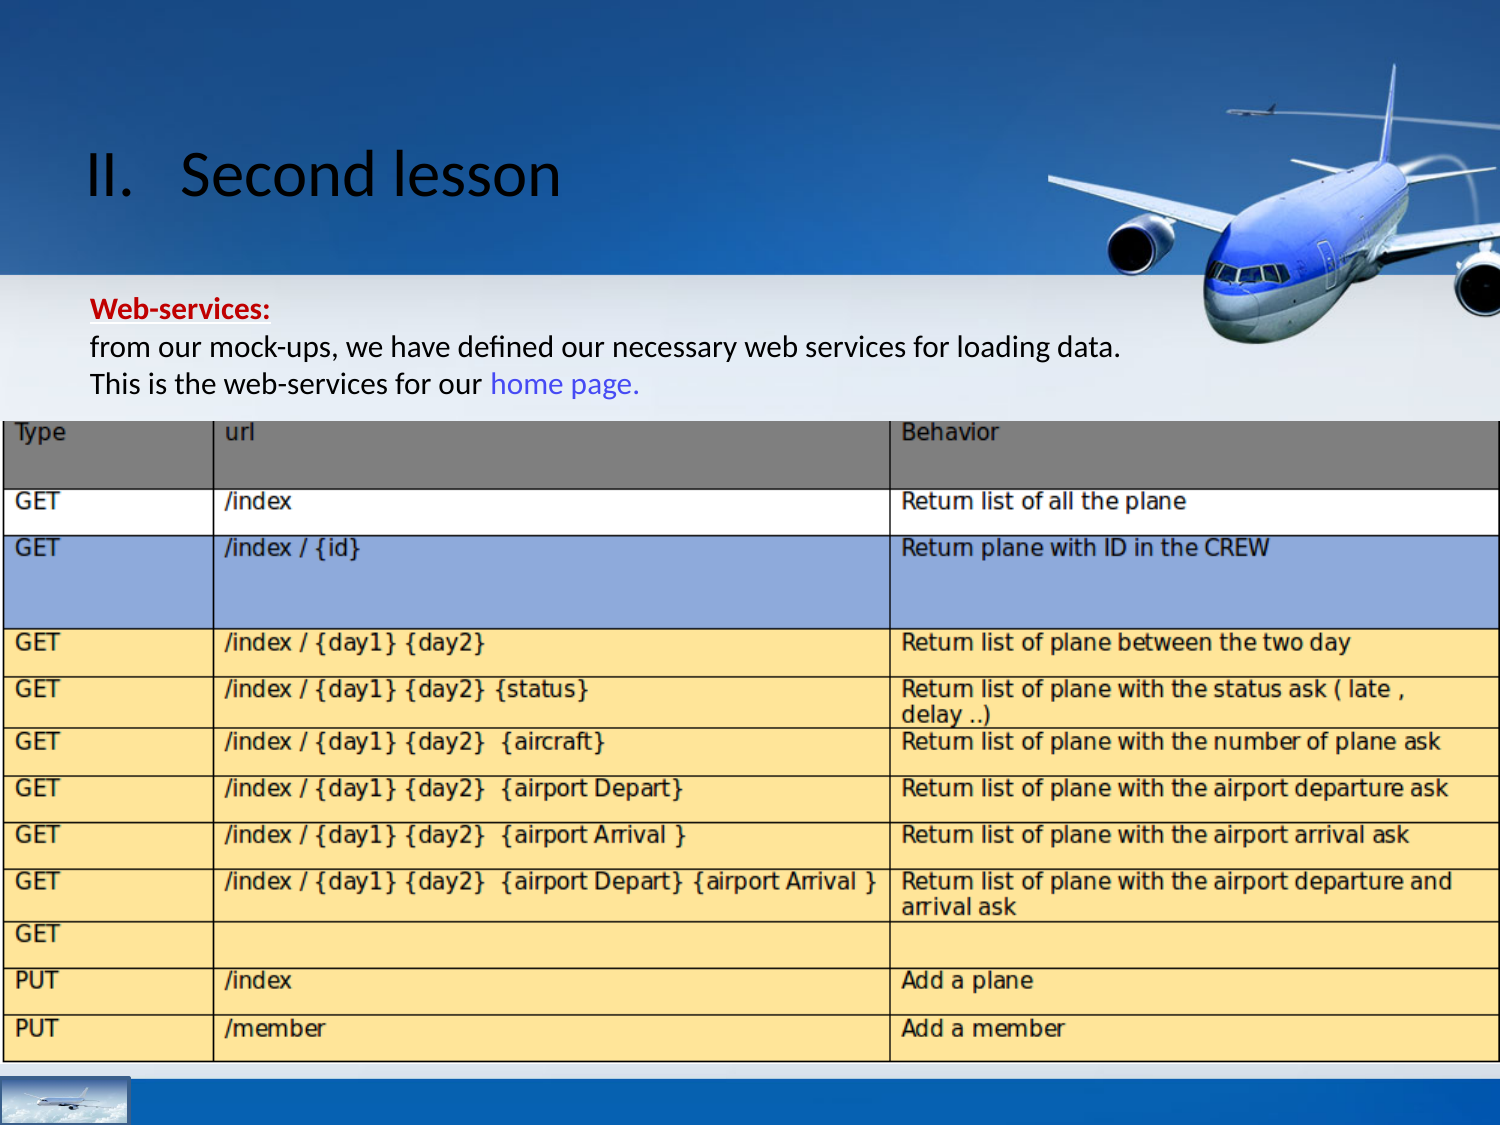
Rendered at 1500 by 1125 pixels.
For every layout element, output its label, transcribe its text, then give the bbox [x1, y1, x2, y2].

text_box [0, 1076, 131, 1125]
text_box Web-services: from our mock-ups, we have defined our necessary web services for loading data. This is the web-services for our home page. [74, 281, 1425, 420]
text_box II. Second lesson [70, 105, 1425, 235]
picture [0, 0, 1500, 1125]
